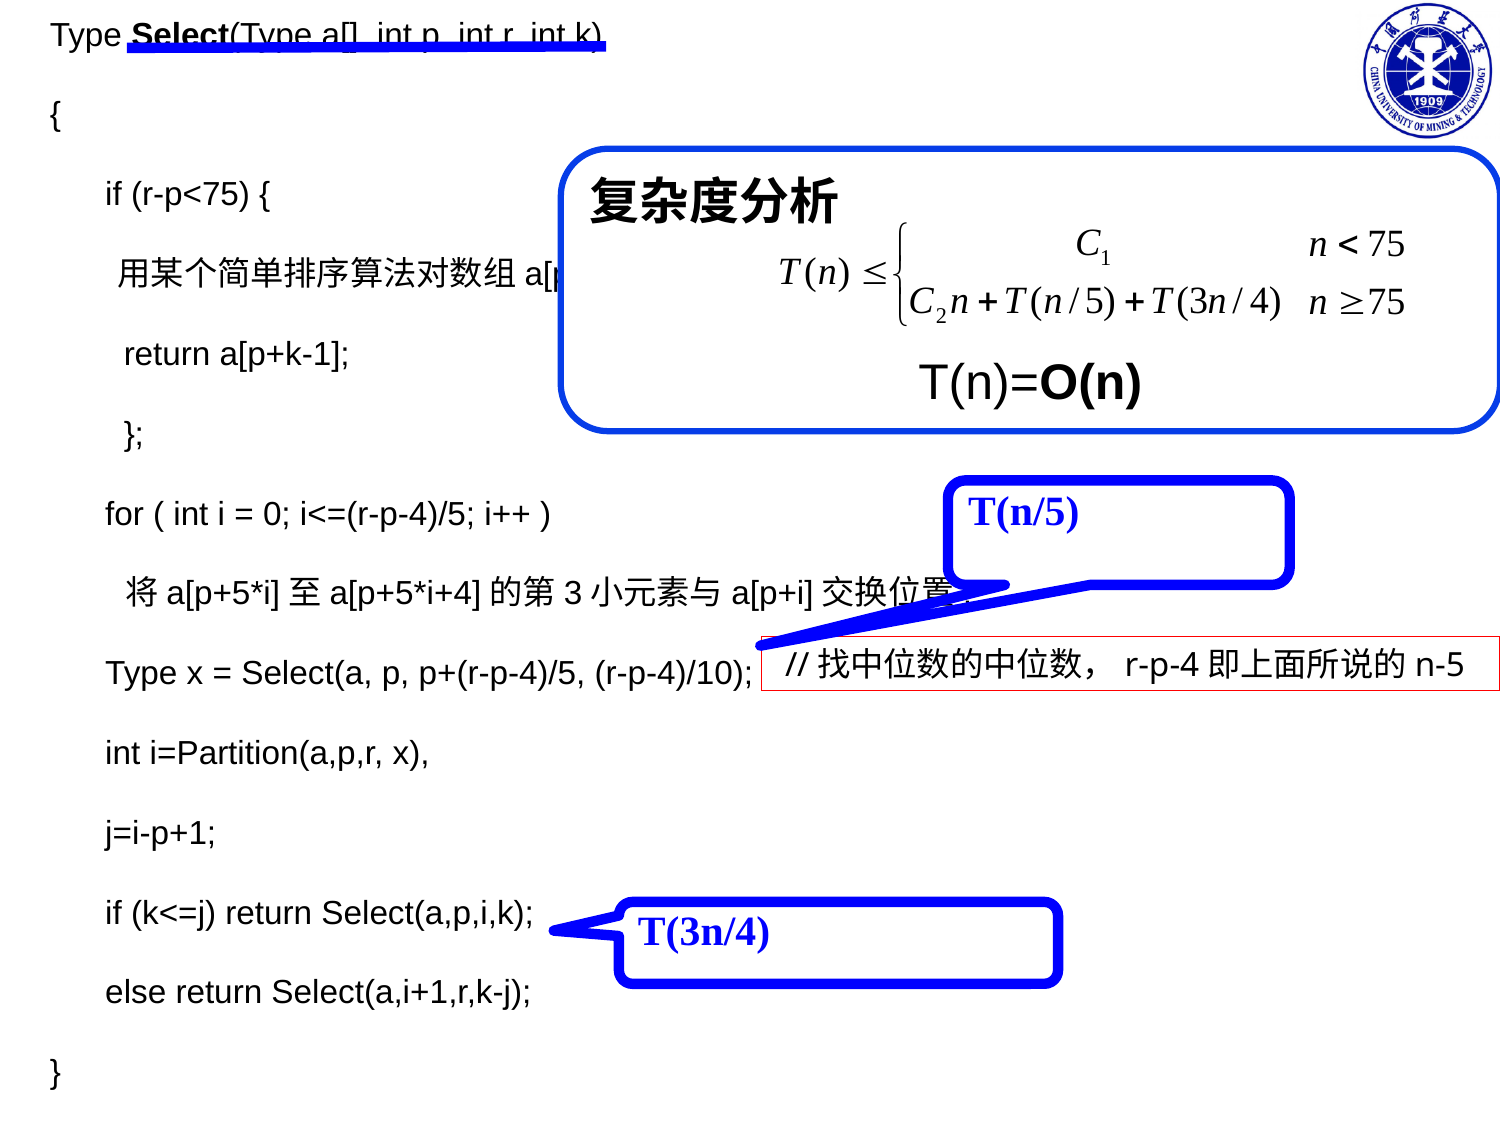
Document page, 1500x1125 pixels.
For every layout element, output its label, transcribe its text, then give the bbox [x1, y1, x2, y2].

text_box T(3n/4) [553, 901, 1059, 984]
text_box Type Select(Type a[], int p, int r, int k) { if (r-p<75) { 用某个简单排序算法对数组a[p:r]排序; return a[p+k-1]; }; for ( int i = 0; i<=(r-p-4)/5; i++ ) 将a[p+5*i]至a[p+5*i+4]的第3小元素与a[p+i]交换位置; Type x = Select(a, p, p+(r-p-4)/5, (r-p-4)/10); int i=Partition(a,p,r, x), j=i-p+1; if (k<=j) return Select(a,p,i,k); else return Select(a,i+1,r,k-j); } [34, 0, 1275, 1098]
text_box T(n/5) [760, 480, 1290, 646]
text_box //找中位数的中位数，r-p-4即上面所说的n-5 [761, 636, 1500, 691]
picture [1355, 0, 1500, 141]
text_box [560, 148, 1500, 440]
